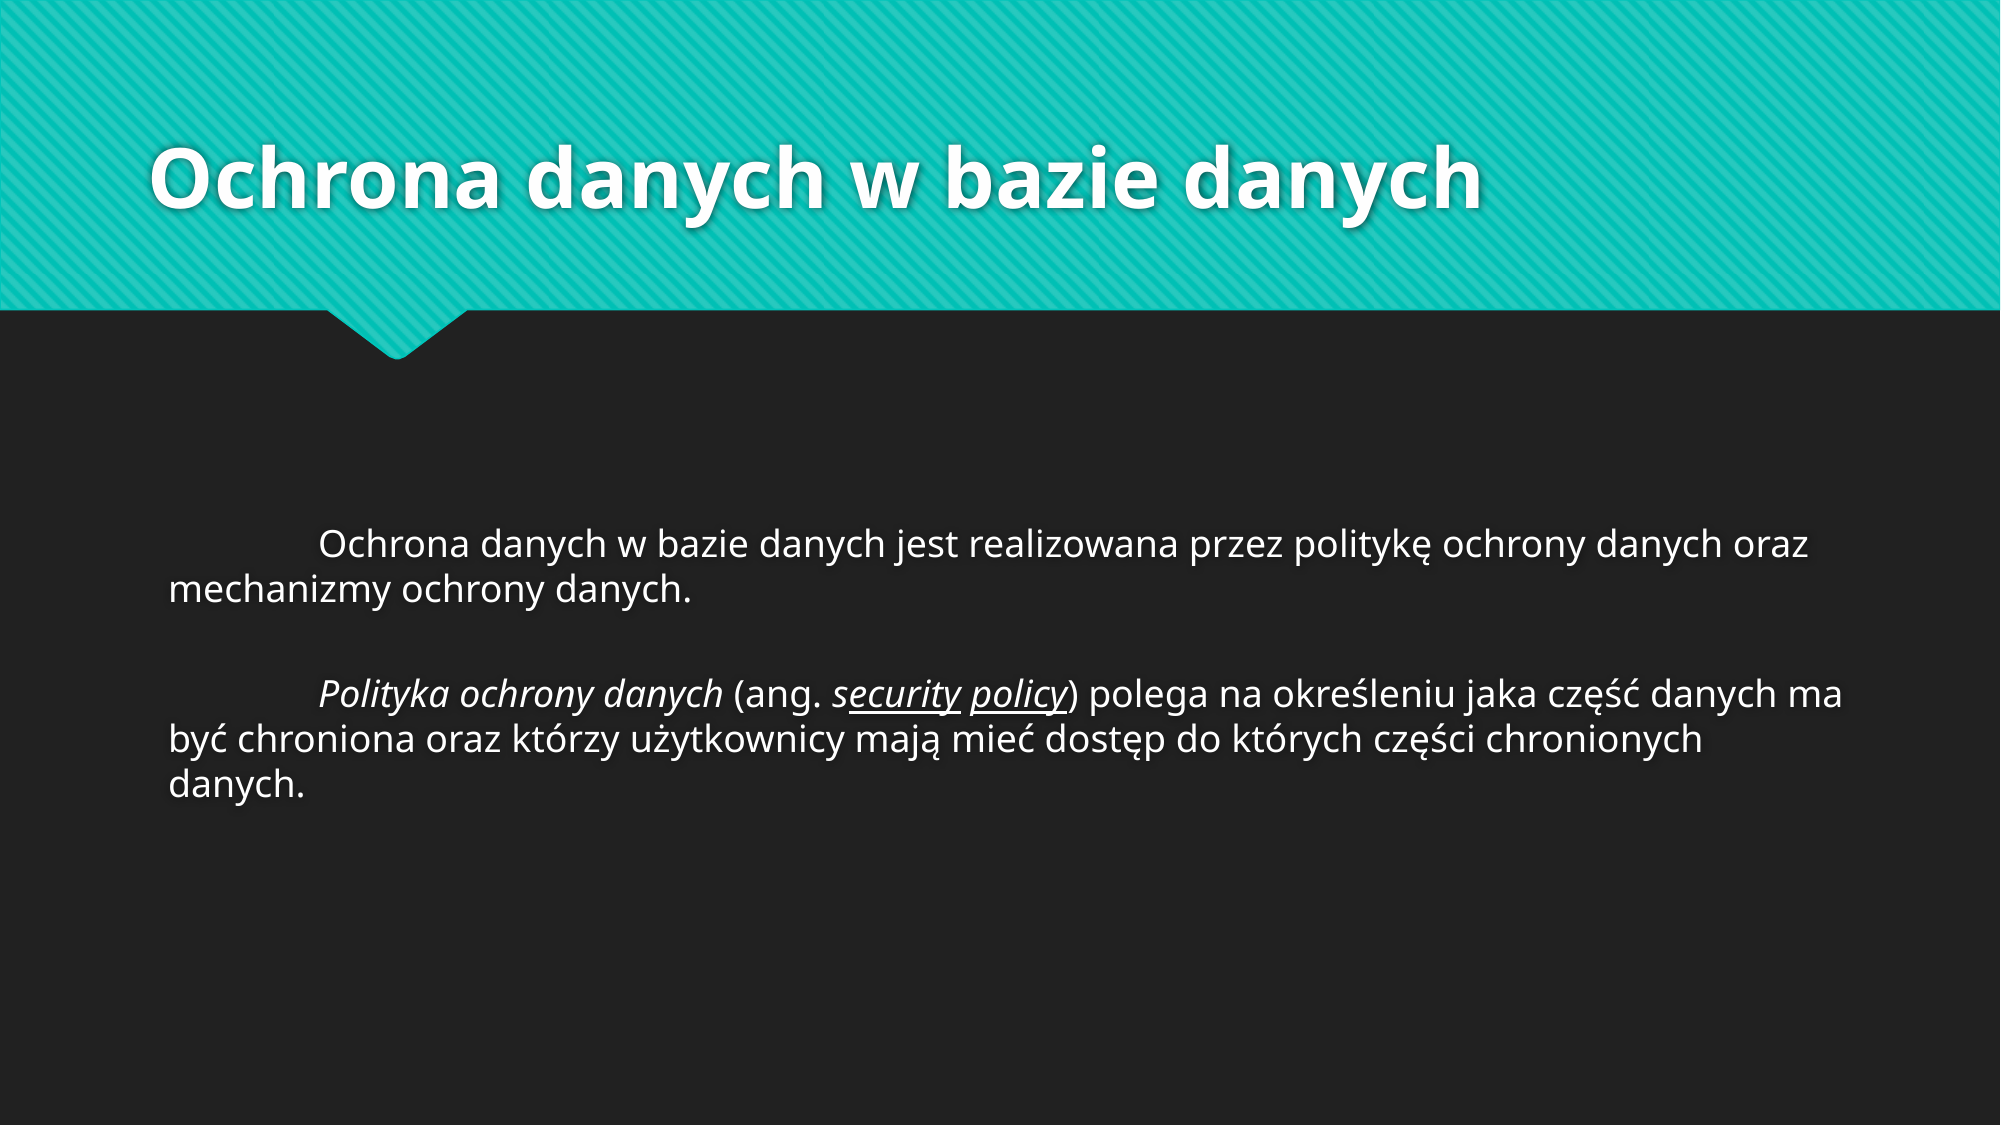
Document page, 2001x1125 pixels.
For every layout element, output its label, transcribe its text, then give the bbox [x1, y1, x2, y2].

picture [1, 1, 1999, 357]
list Ochrona danych w bazie danych jest realizowana przez politykę ochrony danych oraz mechanizmy ochrony danych. Polityka ochrony danych (ang. security policy) polega na określeniu jaka część danych ma być chroniona oraz którzy użytkownicy mają mieć dostęp do których części chronionych danych. [134, 364, 1866, 962]
title Ochrona danych w bazie danych [132, 73, 1868, 233]
